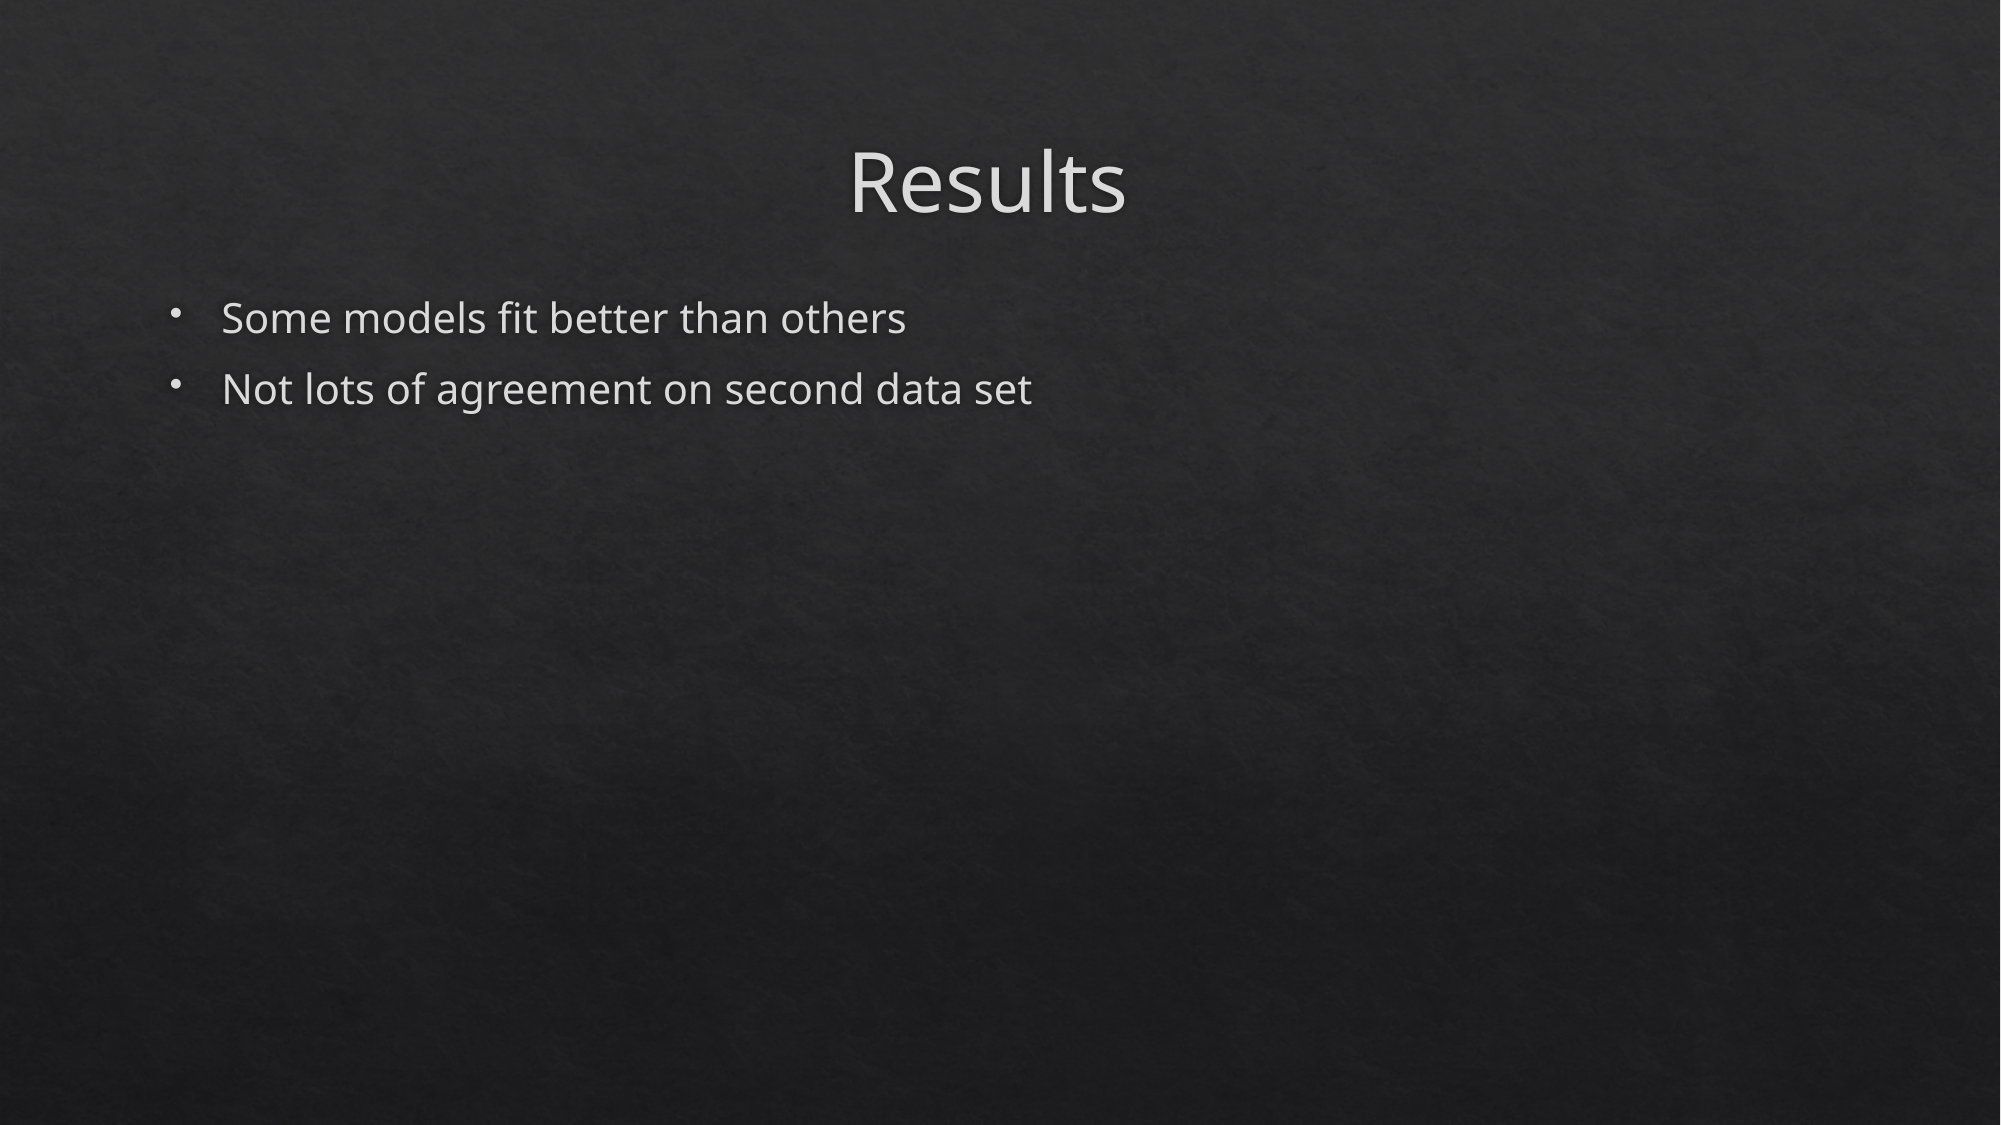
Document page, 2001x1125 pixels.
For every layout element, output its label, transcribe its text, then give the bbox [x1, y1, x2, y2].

list Some models fit better than others Not lots of agreement on second data set [149, 284, 1849, 950]
title Results [149, 99, 1849, 260]
